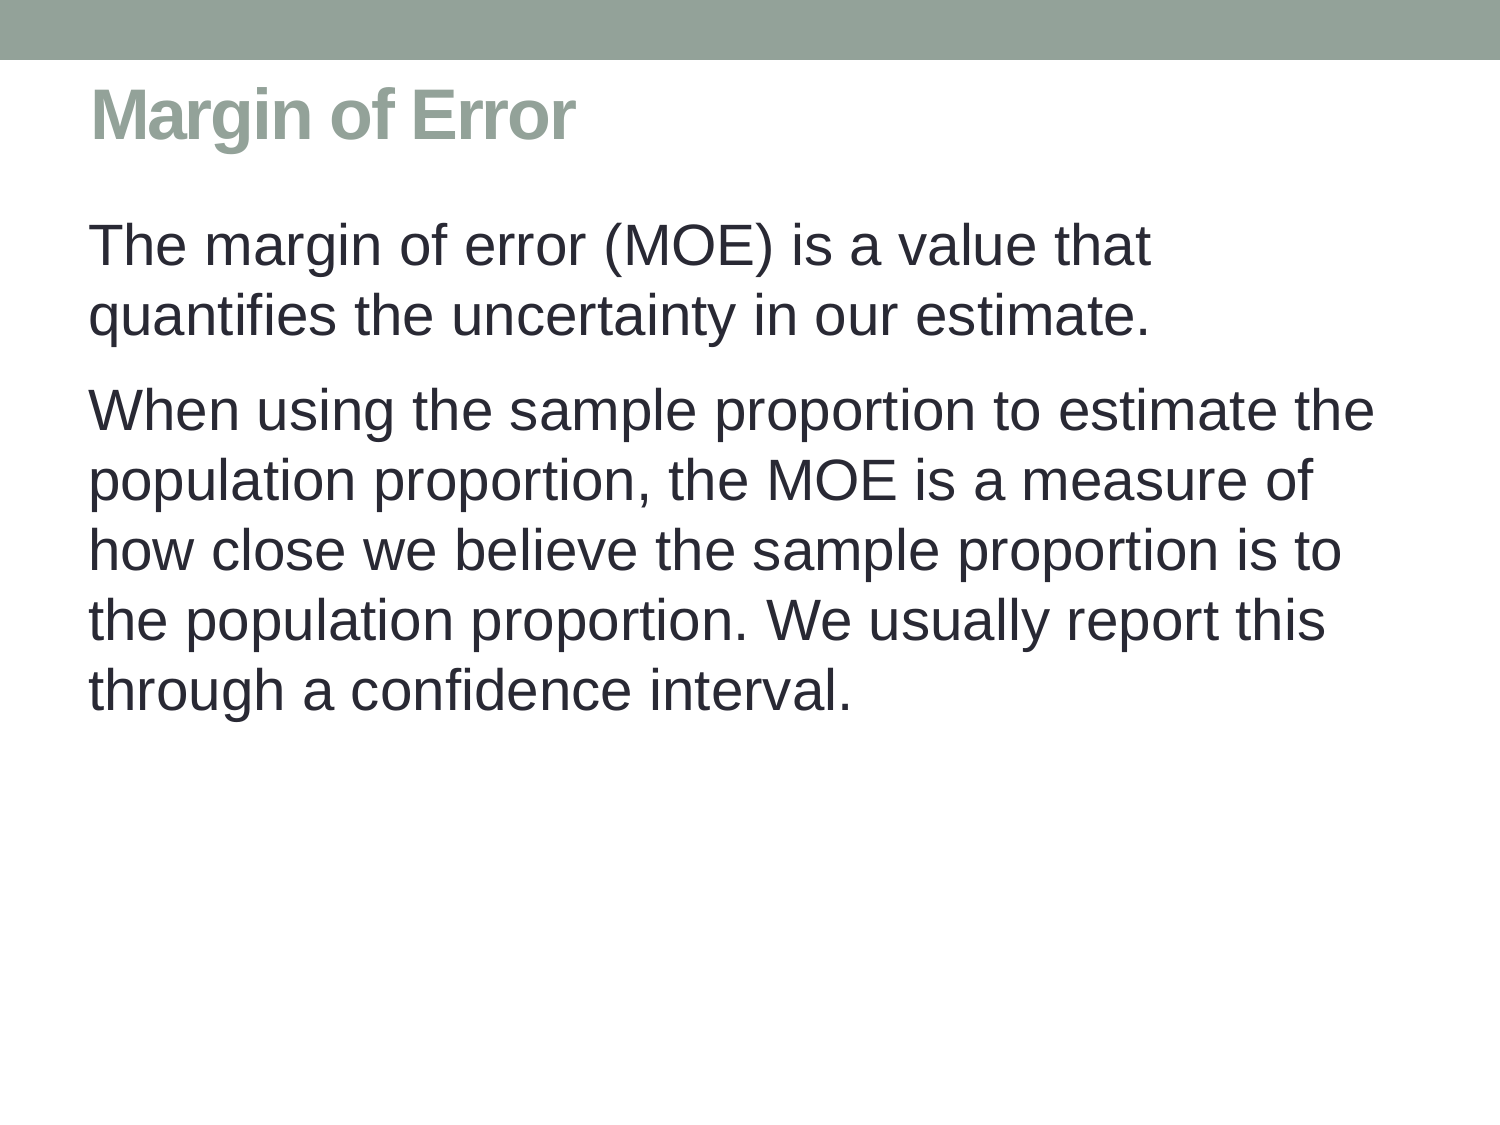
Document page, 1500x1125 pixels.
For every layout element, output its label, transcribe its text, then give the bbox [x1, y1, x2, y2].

text_box The margin of error (MOE) is a value that quantifies the uncertainty in our estimate. When using the sample proportion to estimate the population proportion, the MOE is a measure of how close we believe the sample proportion is to the population proportion. We usually report this through a confidence interval. [73, 199, 1424, 938]
title Margin of Error [75, 60, 1425, 248]
